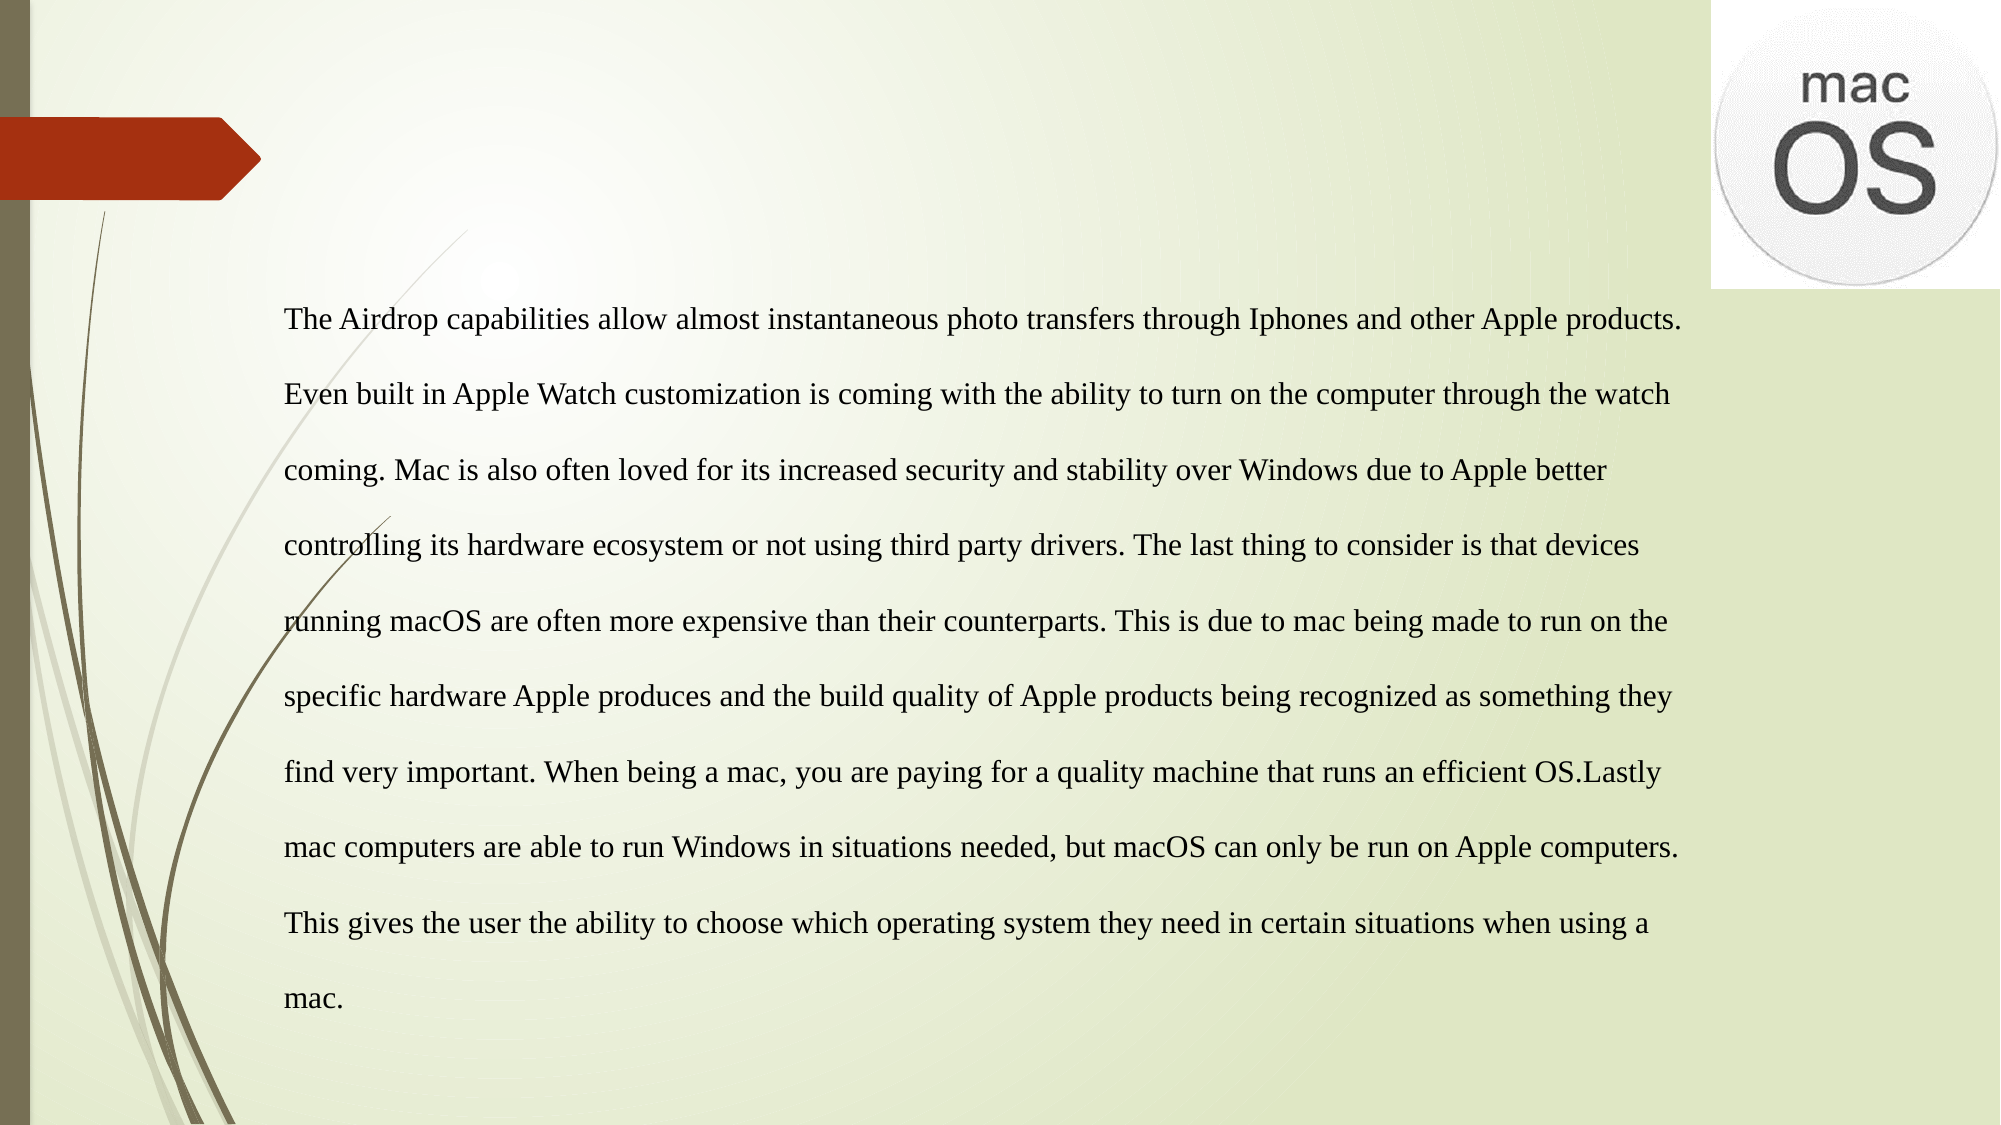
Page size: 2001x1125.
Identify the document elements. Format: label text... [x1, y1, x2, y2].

picture [1711, 0, 2000, 289]
list The Airdrop capabilities allow almost instantaneous photo transfers through Iphones and other Apple products. Even built in Apple Watch customization is coming with the ability to turn on the computer through the watch coming. Mac is also often loved for its increased security and stability over Windows due to Apple better controlling its hardware ecosystem or not using third party drivers. The last thing to consider is that devices running macOS are often more expensive than their counterparts. This is due to mac being made to run on the specific hardware Apple produces and the build quality of Apple products being recognized as something they find very important. When being a mac, you are paying for a quality machine that runs an efficient OS.Lastly mac computers are able to run Windows in situations needed, but macOS can only be run on Apple computers. This gives the user the ability to choose which operating system they need in certain situations when using a mac. [268, 252, 1732, 1030]
